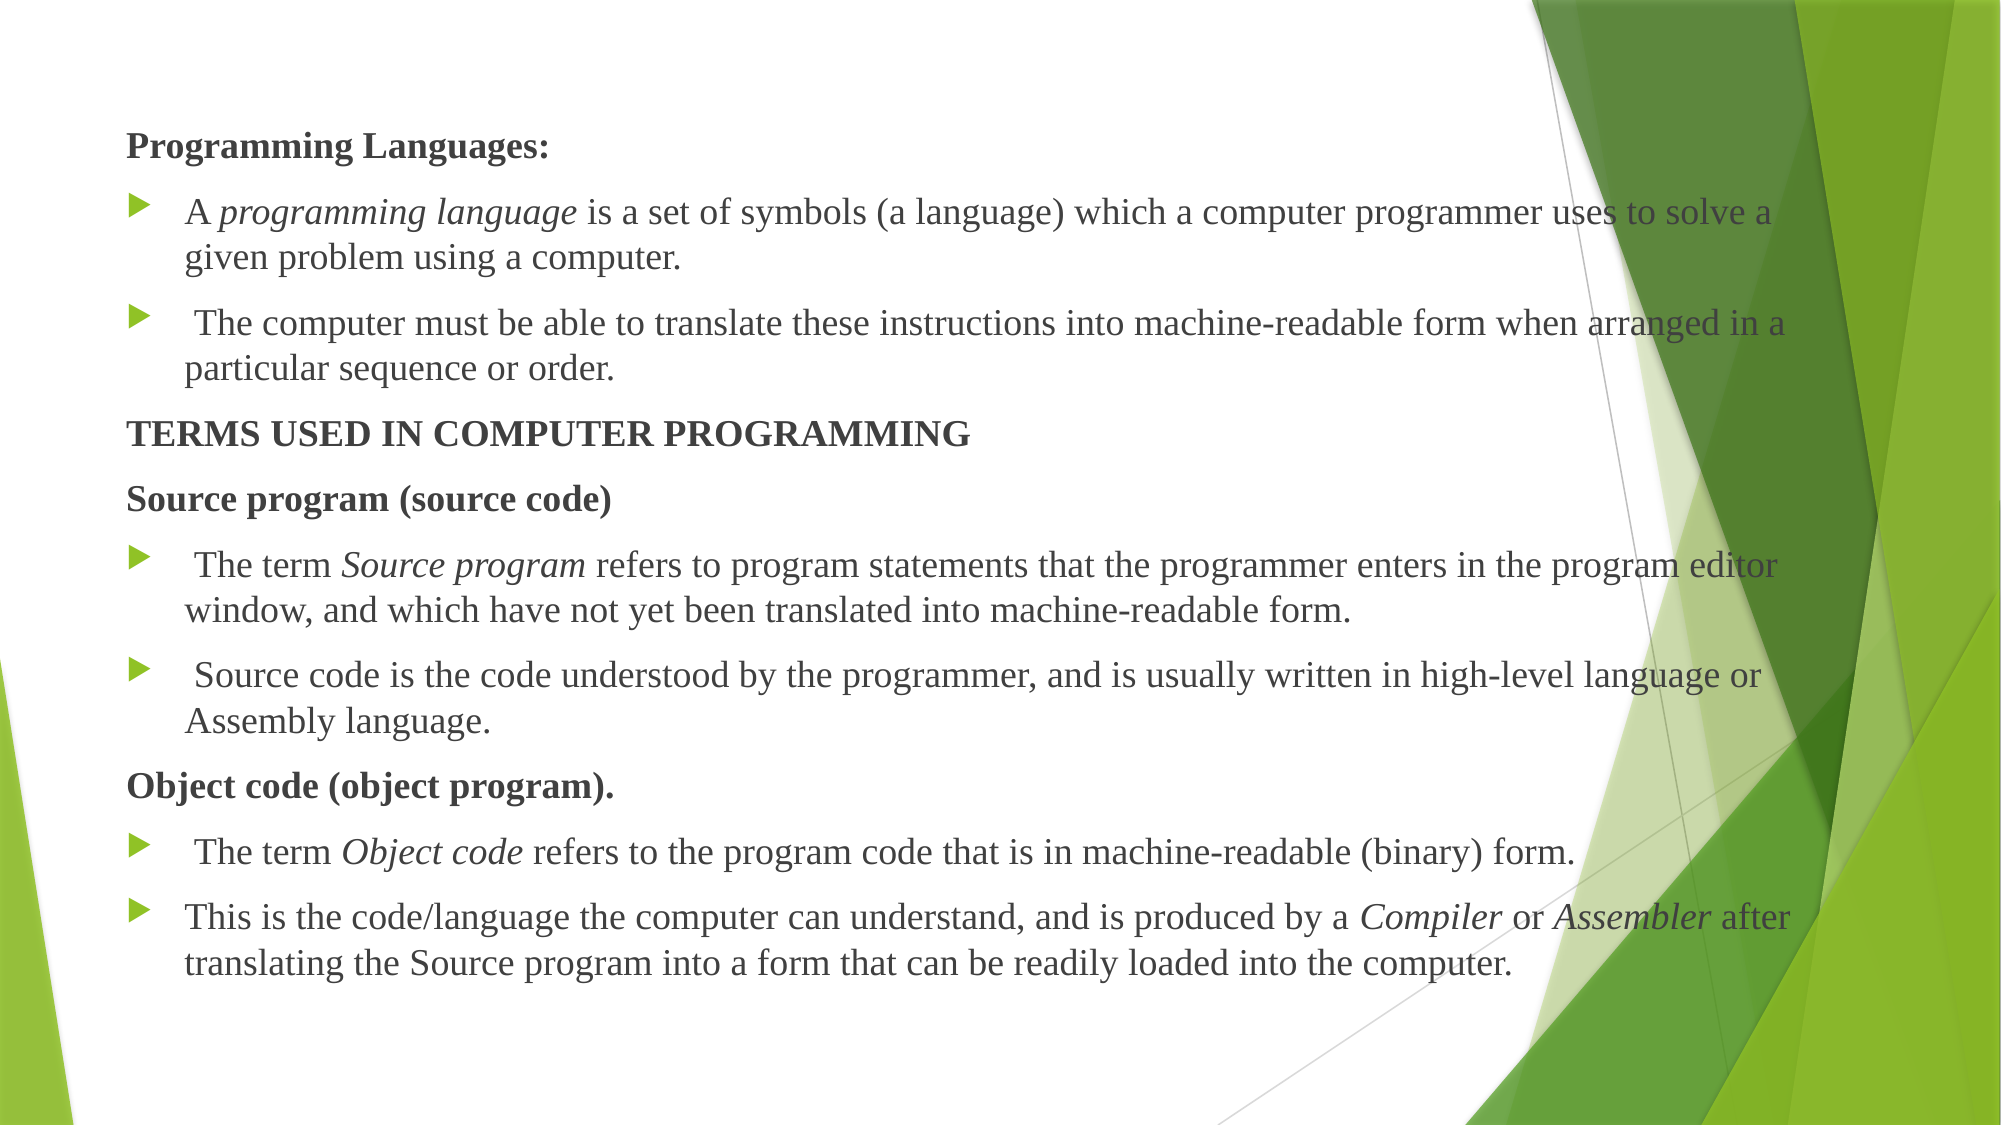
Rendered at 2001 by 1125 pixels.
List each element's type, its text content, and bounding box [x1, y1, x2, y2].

list Programming Languages: A programming language is a set of symbols (a language) which a computer programmer uses to solve a given problem using a computer. The computer must be able to translate these instructions into machine-readable form when arranged in a particular sequence or order. TERMS USED IN COMPUTER PROGRAMMING Source program (source code) The term Source program refers to program statements that the programmer enters in the program editor window, and which have not yet been translated into machine-readable form. Source code is the code understood by the programmer, and is usually written in high-level language or Assembly language. Object code (object program). The term Object code refers to the program code that is in machine-readable (binary) form. This is the code/language the computer can understand, and is produced by a Compiler or Assembler after translating the Source program into a form that can be readily loaded into the computer. [111, 113, 1843, 991]
